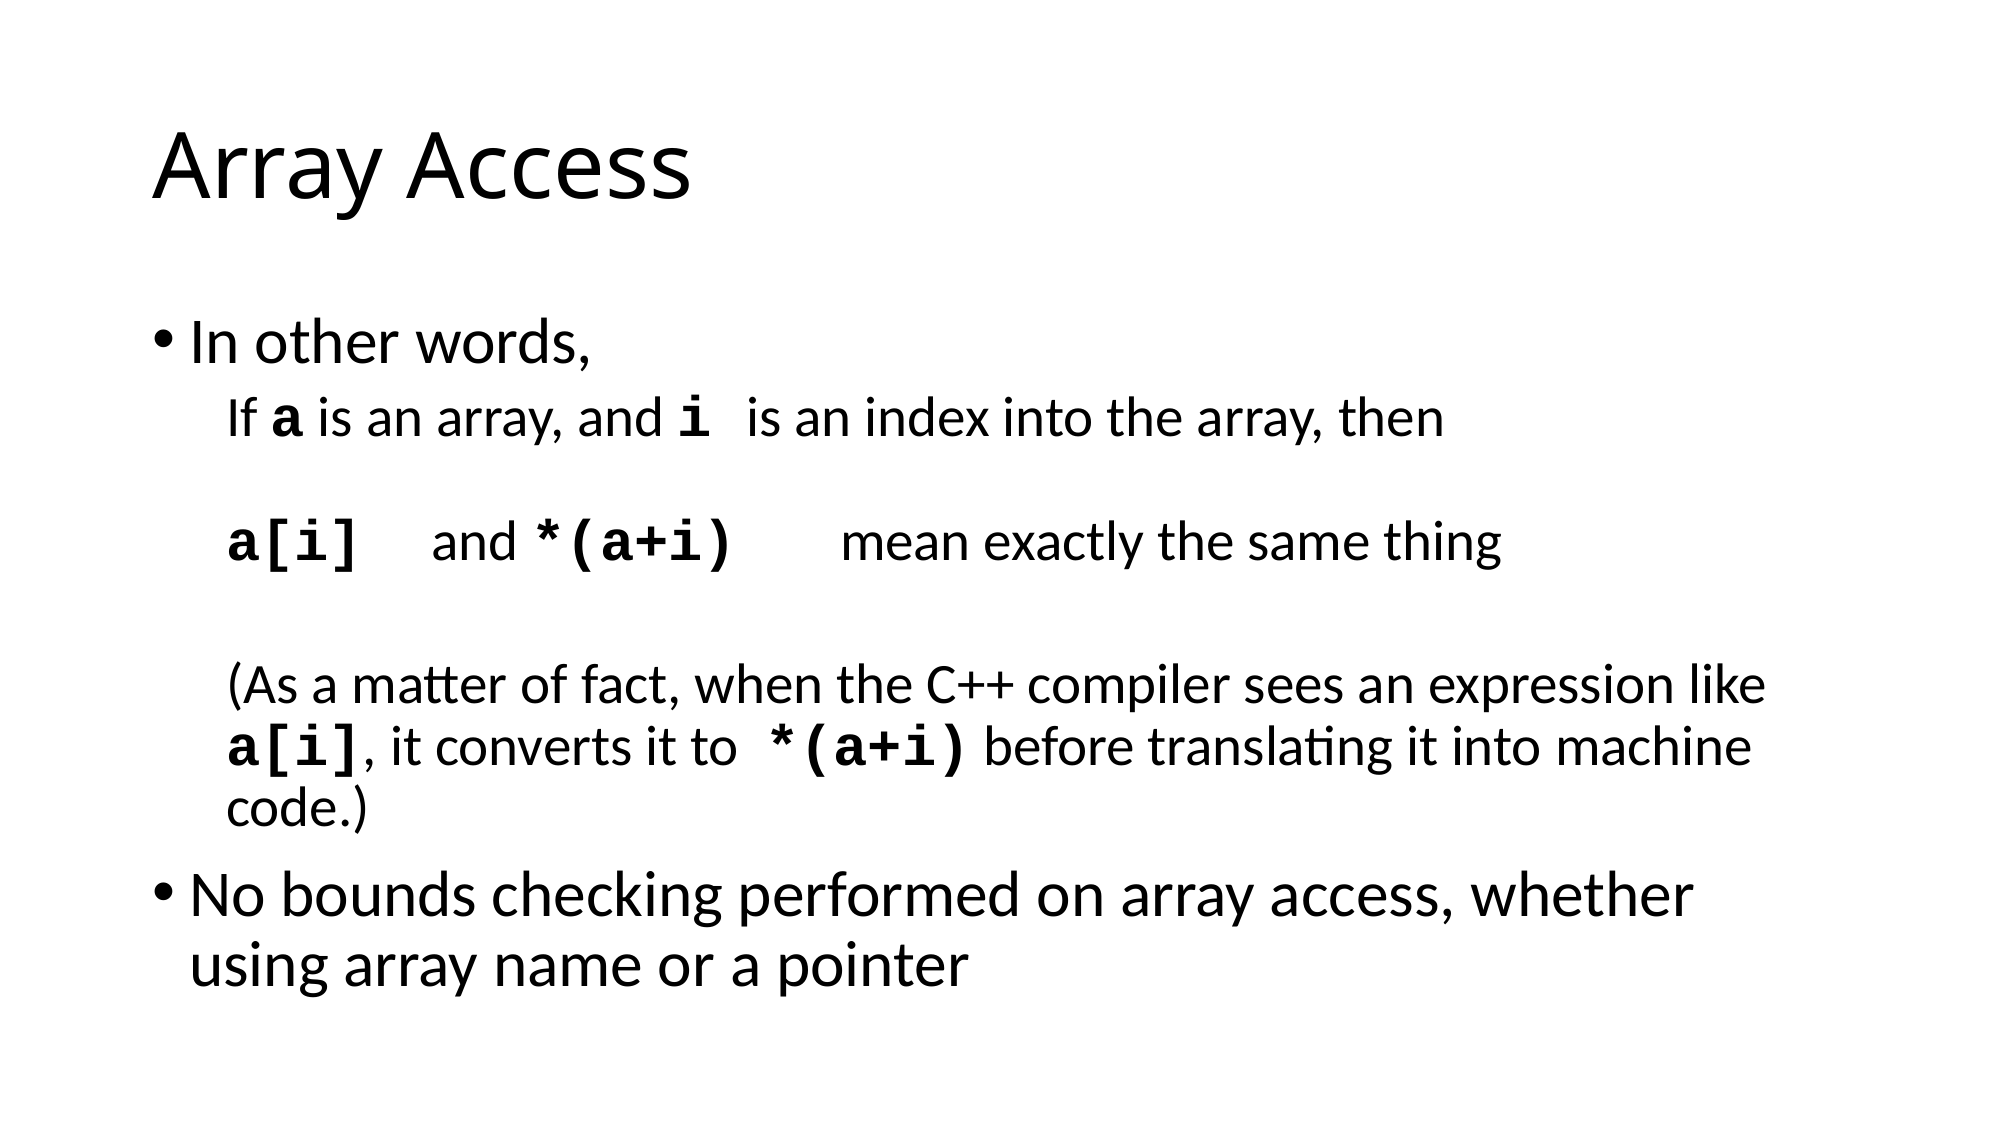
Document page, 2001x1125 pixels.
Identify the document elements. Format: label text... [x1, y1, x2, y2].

title Array Access [137, 59, 1863, 278]
list In other words, If a is an array, and i is an index into the array, then a[i] and *(a+i) mean exactly the same thing (As a matter of fact, when the C++ compiler sees an expression like a[i], it converts it to *(a+i) before translating it into machine code.) No bounds checking performed on array access, whether using array name or a pointer [137, 299, 1863, 1014]
